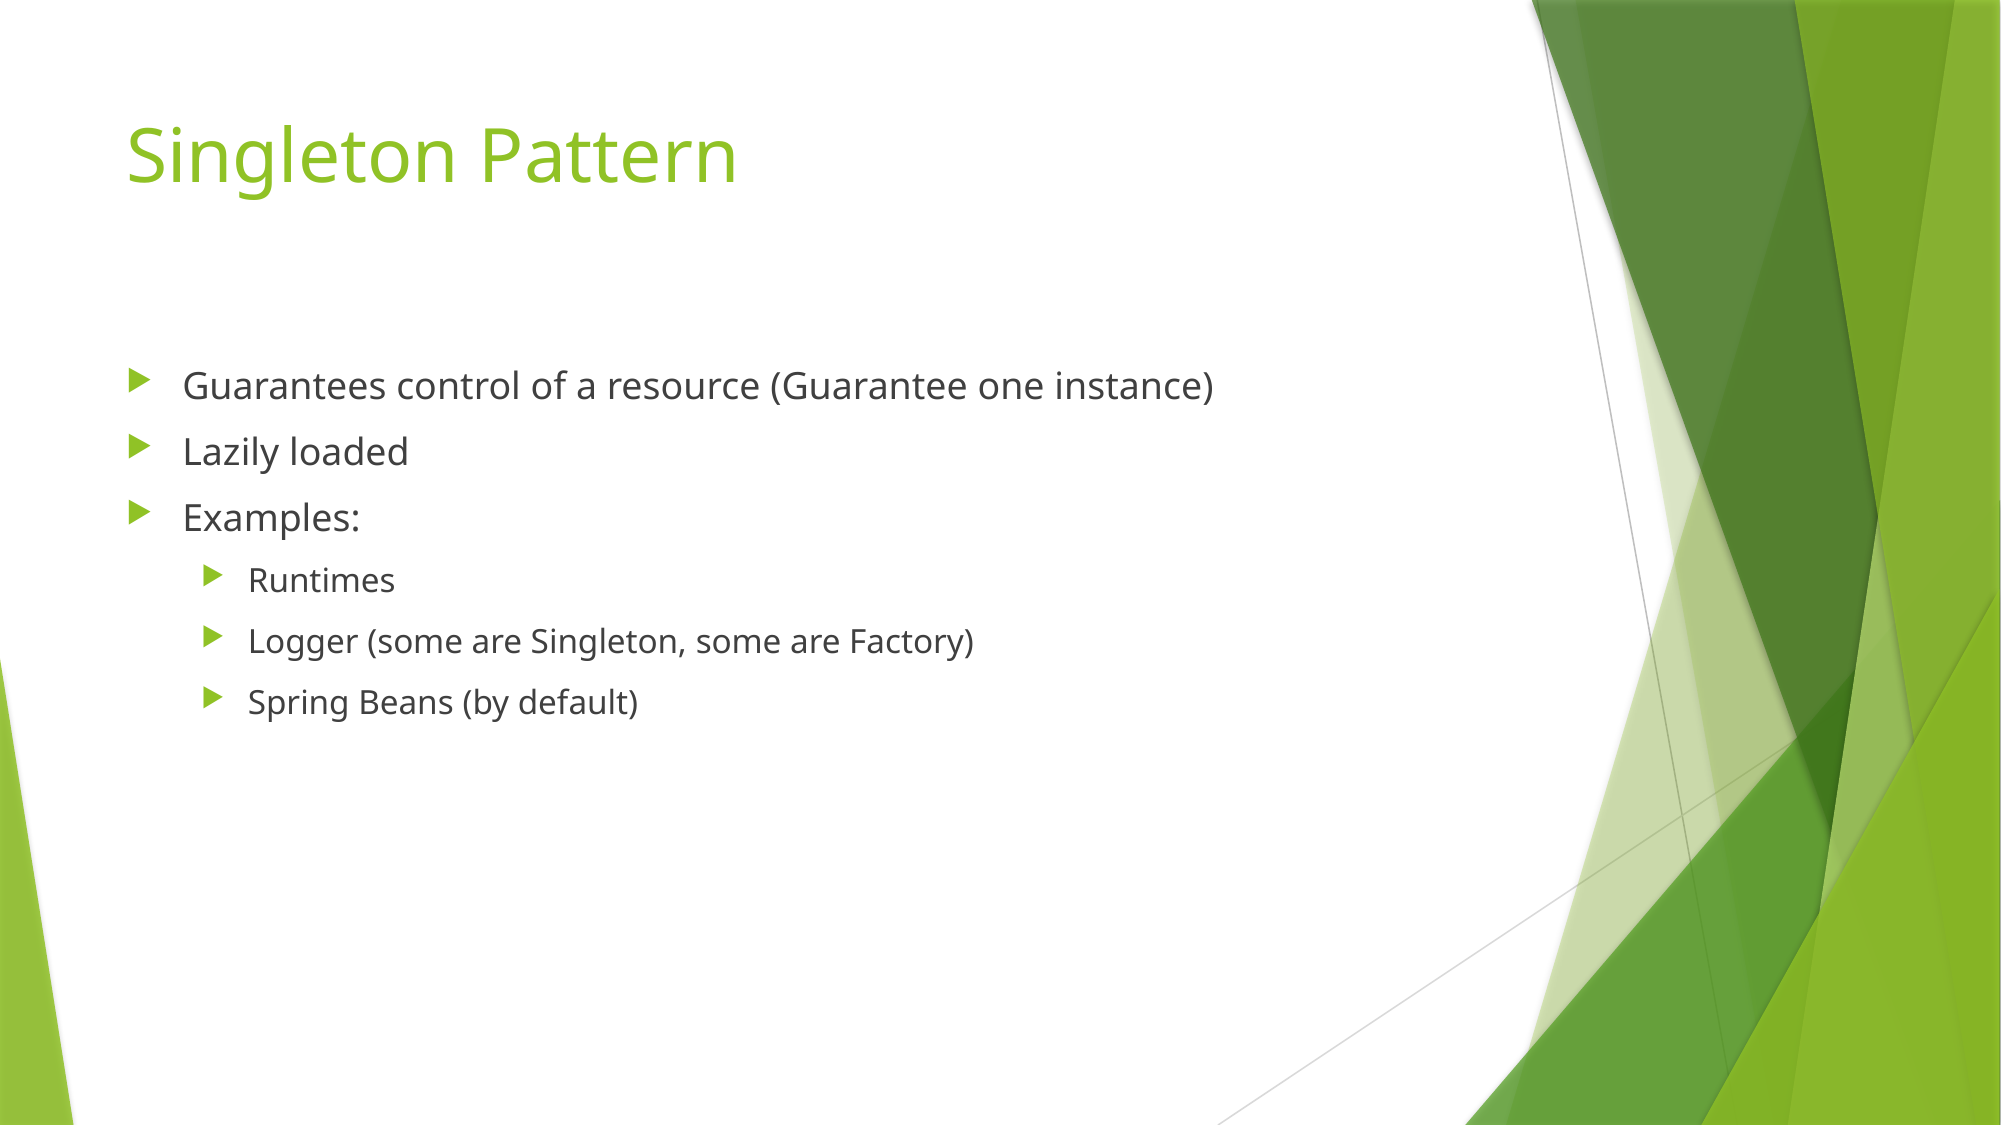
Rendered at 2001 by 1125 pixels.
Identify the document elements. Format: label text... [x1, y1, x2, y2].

list Guarantees control of a resource (Guarantee one instance) Lazily loaded Examples: Runtimes Logger (some are Singleton, some are Factory) Spring Beans (by default) [111, 354, 1522, 992]
title Singleton Pattern [111, 99, 1522, 317]
